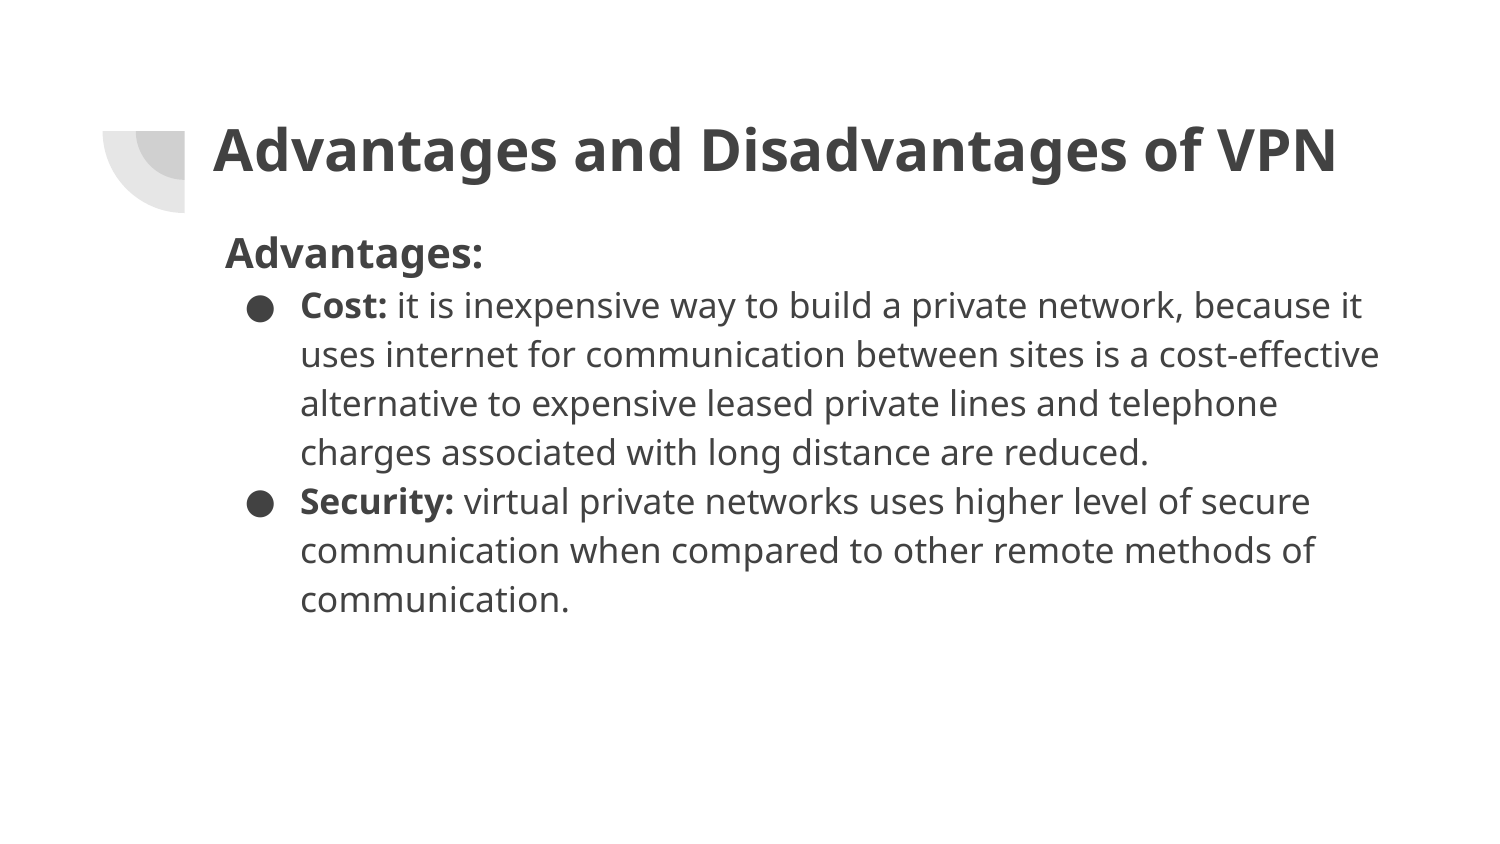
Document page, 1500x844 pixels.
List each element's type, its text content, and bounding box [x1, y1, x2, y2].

title Advantages and Disadvantages of VPN [213, 98, 1368, 262]
list Advantages: Cost: it is inexpensive way to build a private network, because it uses internet for communication between sites is a cost-effective alternative to expensive leased private lines and telephone charges associated with long distance are reduced. Security: virtual private networks uses higher level of secure communication when compared to other remote methods of communication. [225, 204, 1388, 713]
